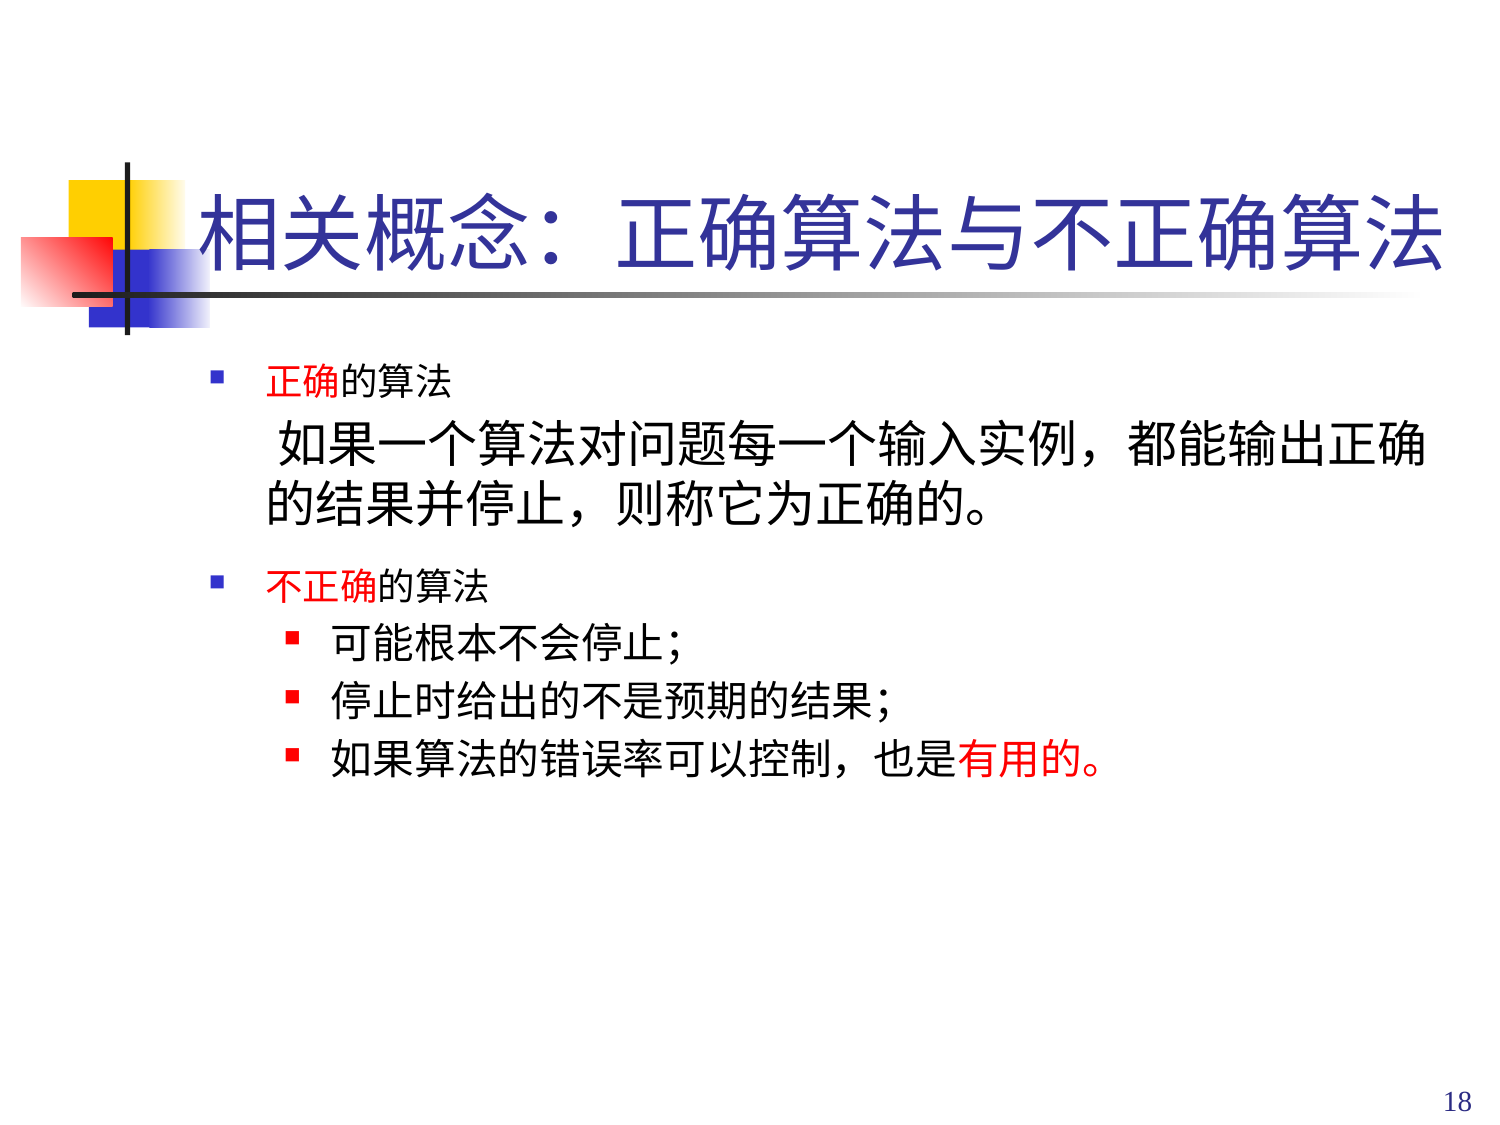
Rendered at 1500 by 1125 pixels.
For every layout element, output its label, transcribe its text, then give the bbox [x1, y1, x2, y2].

list 正确的算法 如果一个算法对问题每一个输入实例，都能输出正确的结果并停止，则称它为正确的。 不正确的算法 可能根本不会停止； 停止时给出的不是预期的结果； 如果算法的错误率可以控制，也是有用的。 [193, 349, 1469, 1125]
title 相关概念：正确算法与不正确算法 [183, 101, 1495, 289]
slide_number 18 [1174, 1049, 1488, 1125]
